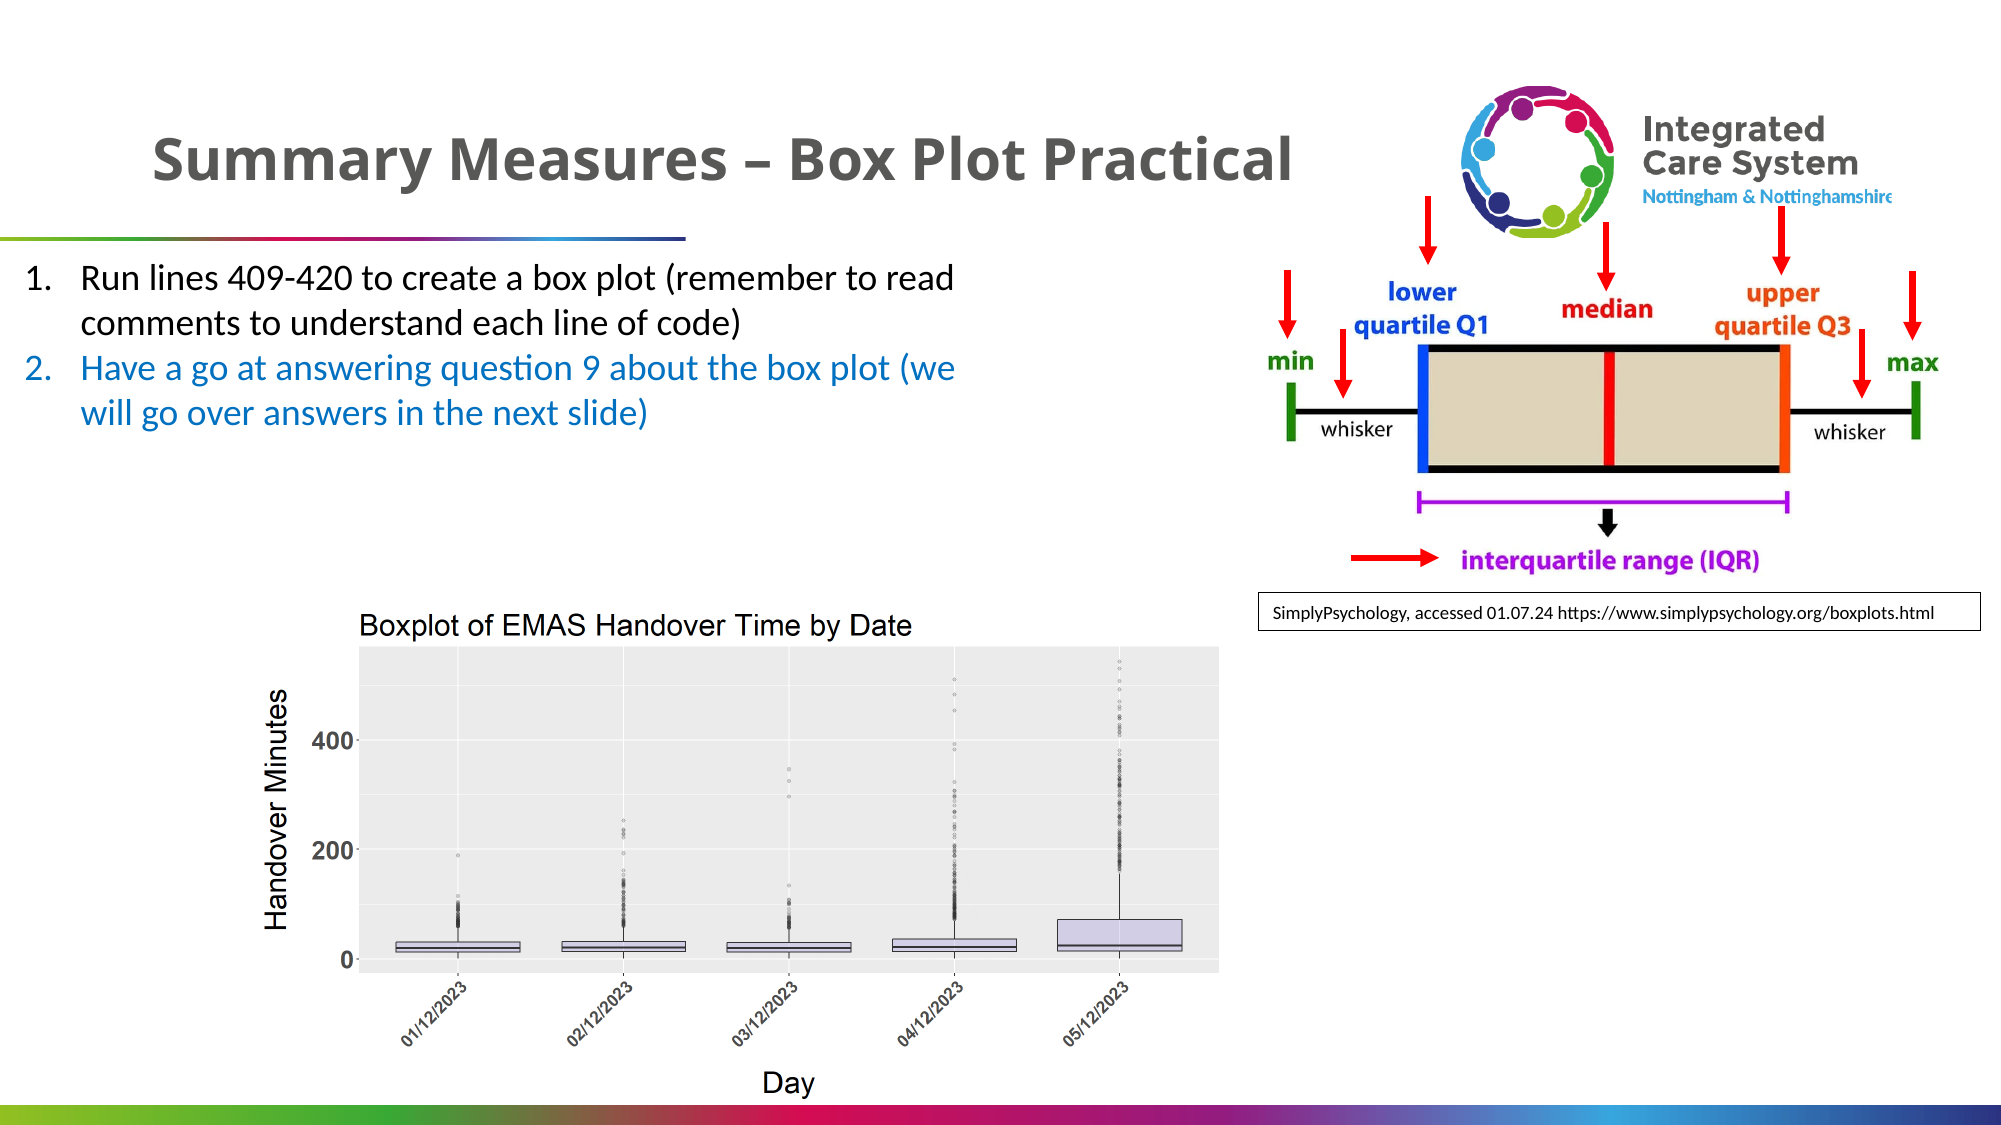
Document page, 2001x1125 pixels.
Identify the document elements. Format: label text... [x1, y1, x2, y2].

picture [1258, 269, 1948, 587]
picture [0, 237, 686, 245]
text_box SimplyPsychology, accessed 01.07.24 https://www.simplypsychology.org/boxplots.html [1258, 592, 1981, 631]
picture [0, 1105, 2000, 1125]
text_box Summary Measures – Box Plot Practical [137, 128, 1311, 196]
picture [260, 605, 1224, 1101]
text_box Run lines 409-420 to create a box plot (remember to read comments to understand each line of code) Have a go at answering question 9 about the box plot (we will go over answers in the next slide) [9, 245, 1000, 625]
picture [1460, 86, 1892, 238]
